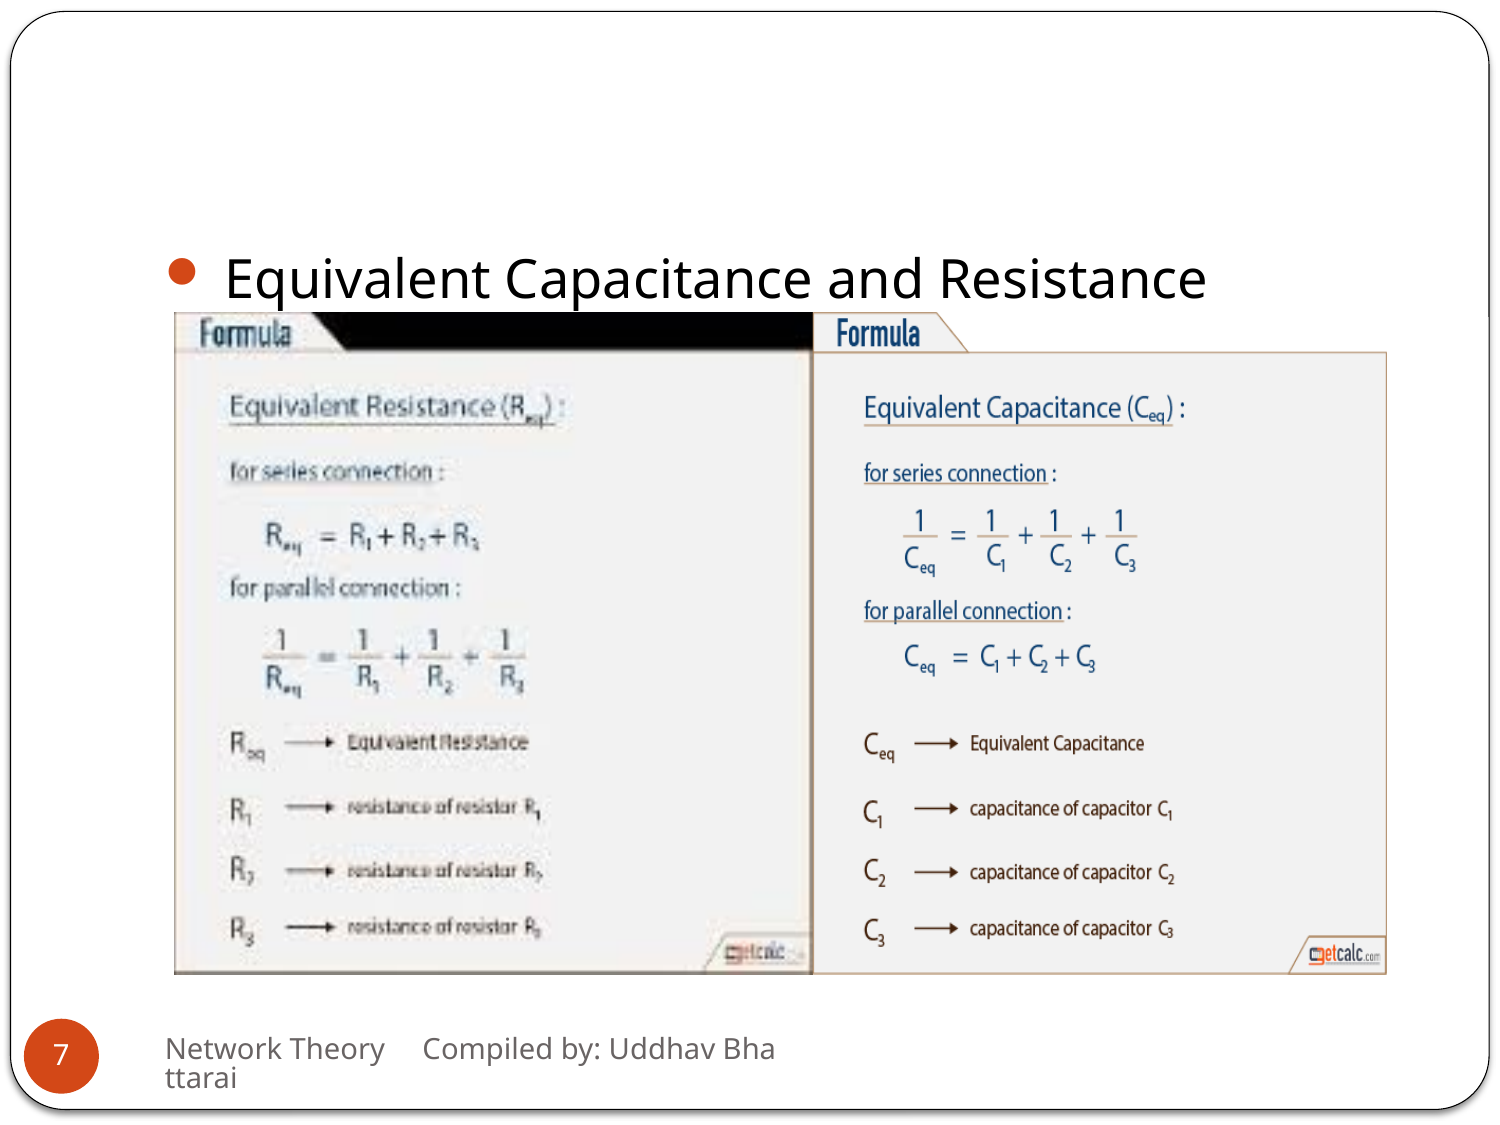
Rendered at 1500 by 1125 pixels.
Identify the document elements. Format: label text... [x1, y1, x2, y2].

picture [174, 312, 1388, 976]
list Equivalent Capacitance and Resistance [150, 237, 1425, 988]
footer Network Theory Compiled by: Uddhav Bhattarai [150, 1012, 800, 1088]
slide_number 7 [23, 1018, 99, 1094]
